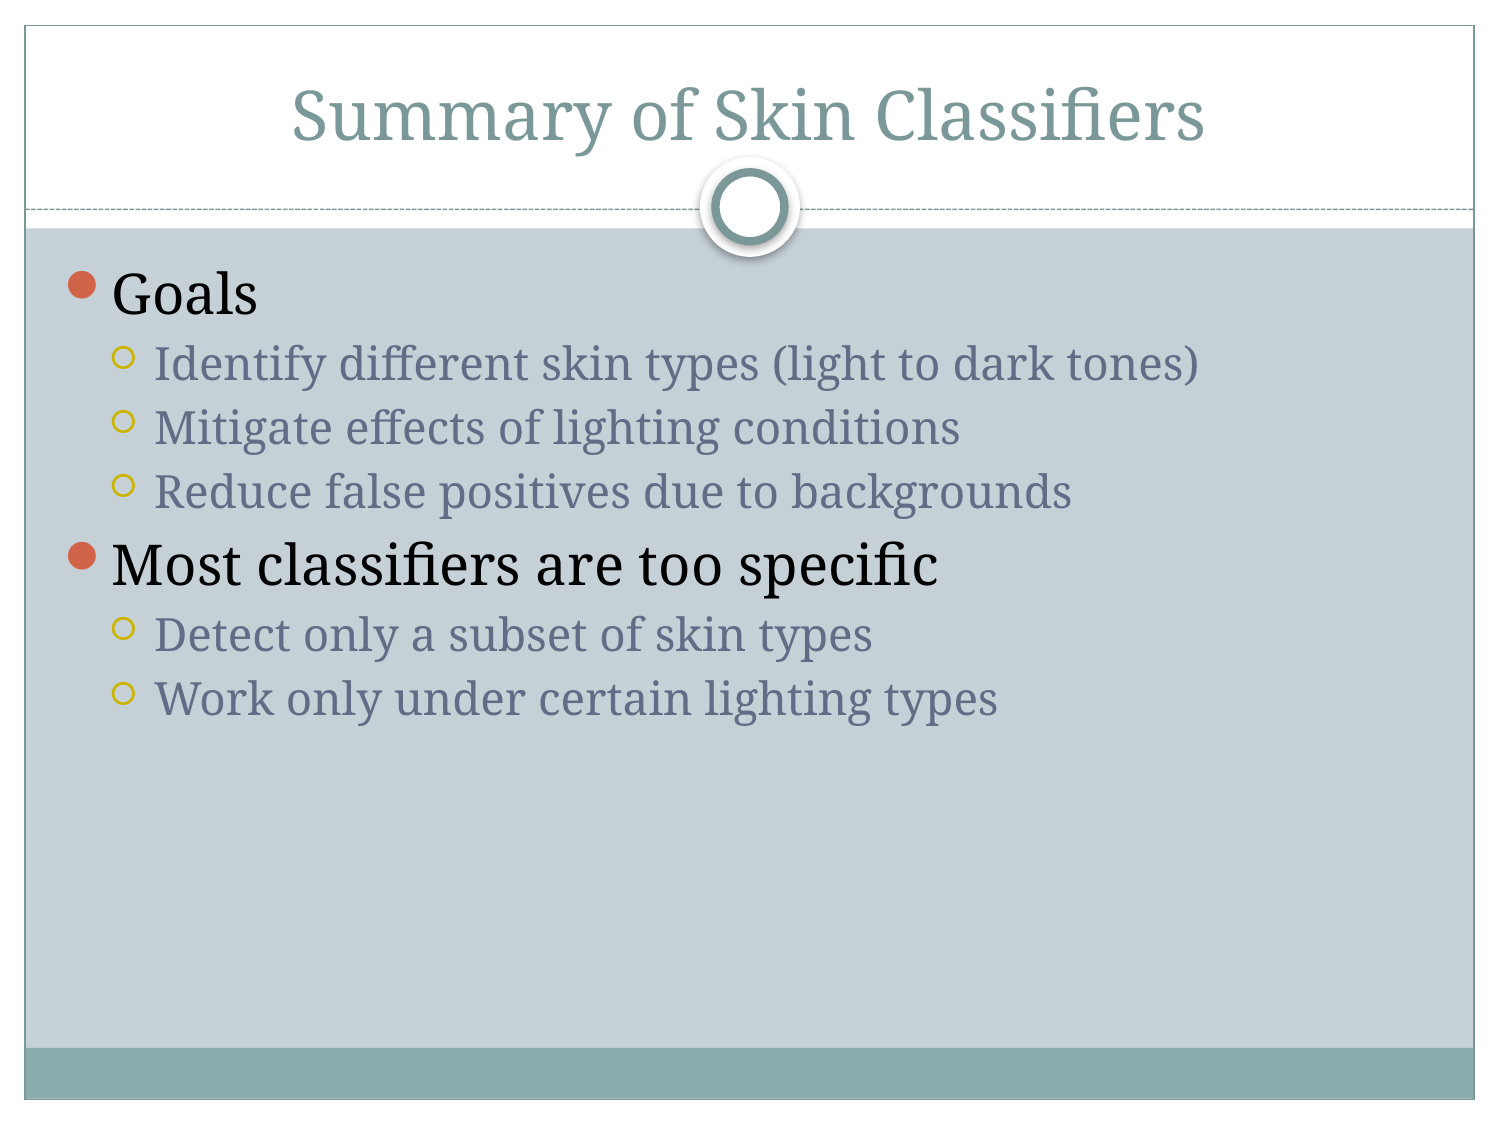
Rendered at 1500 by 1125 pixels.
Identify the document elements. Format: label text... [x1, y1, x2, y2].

list Goals Identify different skin types (light to dark tones) Mitigate effects of lighting conditions Reduce false positives due to backgrounds Most classifiers are too specific Detect only a subset of skin types Work only under certain lighting types [49, 250, 1445, 1001]
title Summary of Skin Classifiers [49, 37, 1450, 162]
